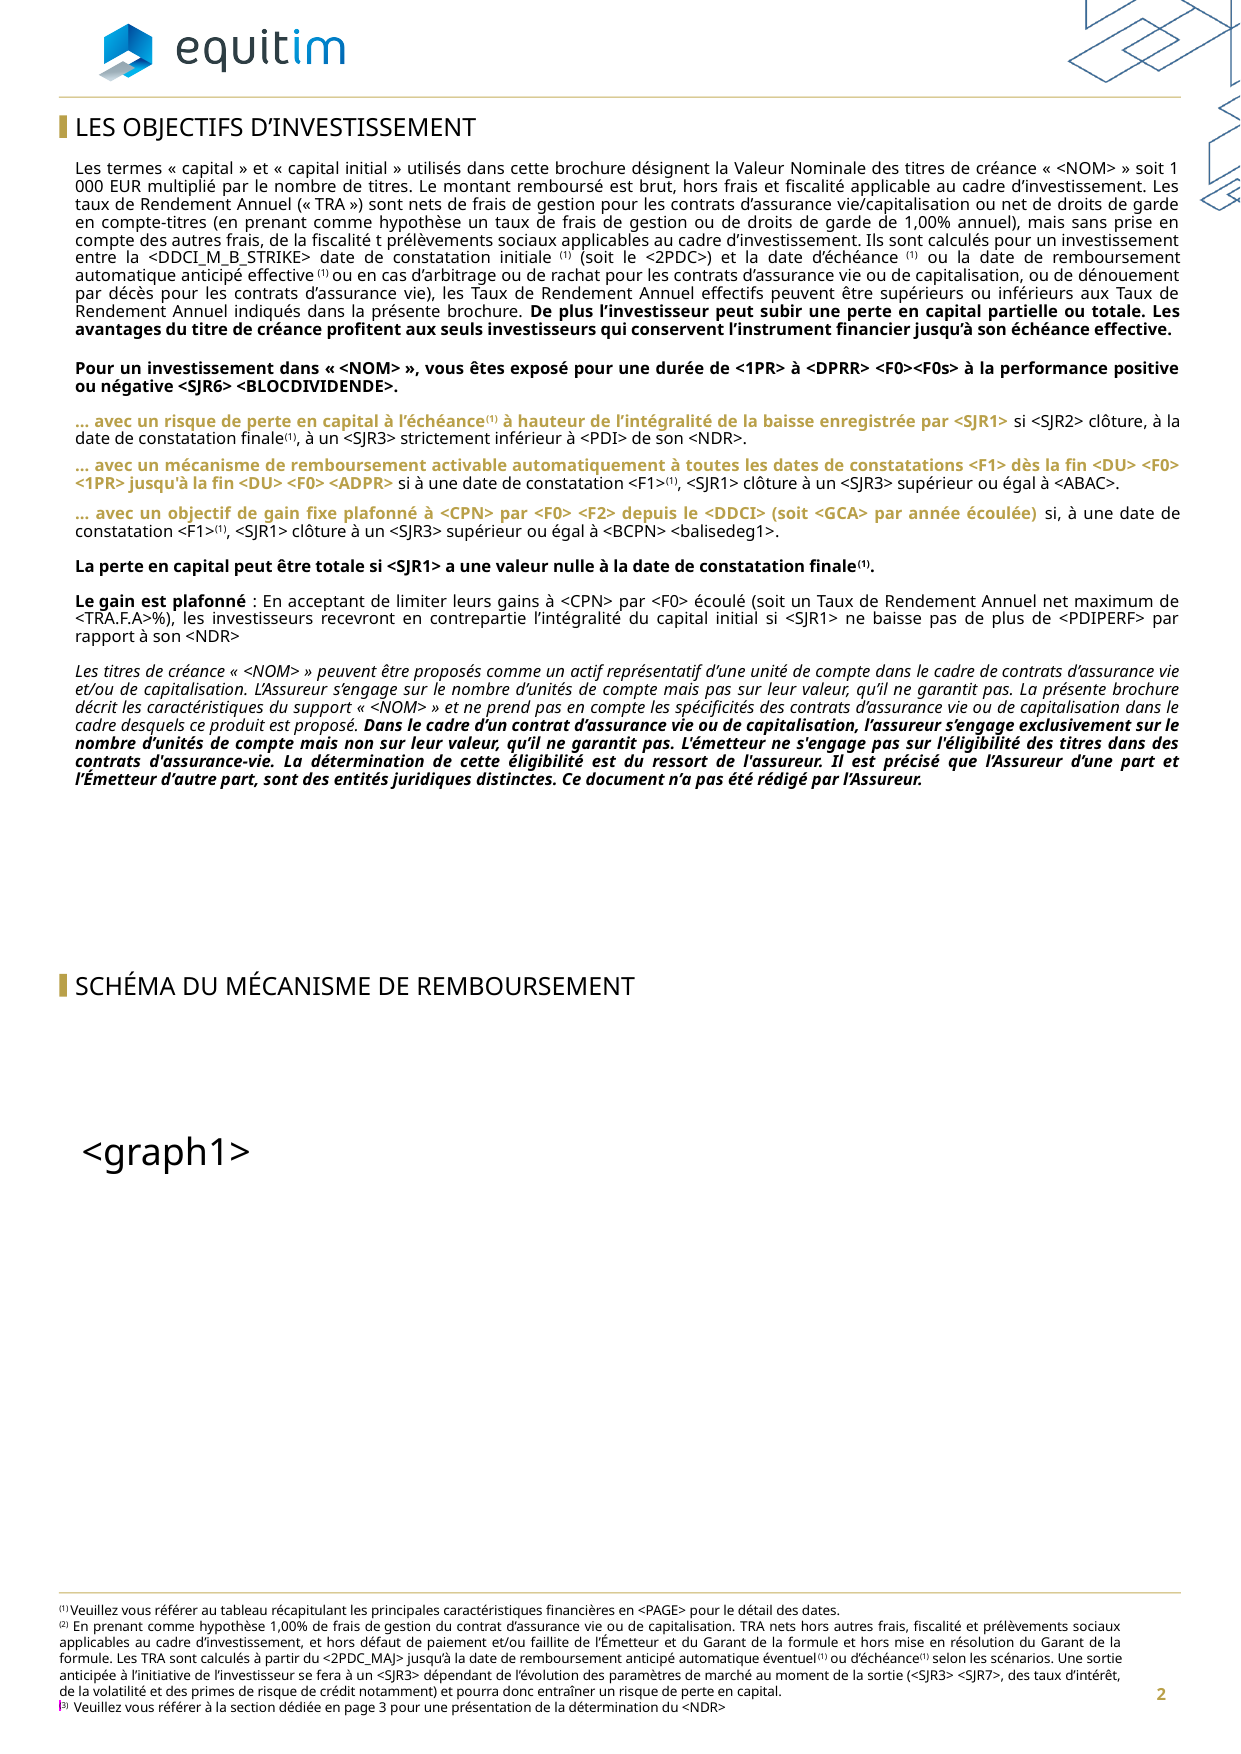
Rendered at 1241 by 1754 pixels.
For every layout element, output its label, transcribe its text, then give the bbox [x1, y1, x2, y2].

text_box Les termes « capital » et « capital initial » utilisés dans cette brochure désignent la Valeur Nominale des titres de créance « <NOM> » soit 1 000 EUR multiplié par le nombre de titres. Le montant remboursé est brut, hors frais et fiscalité applicable au cadre d’investissement. Les taux de Rendement Annuel (« TRA ») sont nets de frais de gestion pour les contrats d’assurance vie/capitalisation ou net de droits de garde en compte-titres (en prenant comme hypothèse un taux de frais de gestion ou de droits de garde de 1,00% annuel), mais sans prise en compte des autres frais, de la fiscalité t prélèvements sociaux applicables au cadre d’investissement. Ils sont calculés pour un investissement entre la <DDCI_M_B_STRIKE> date de constatation initiale (1) (soit le <2PDC>) et la date d’échéance (1) ou la date de remboursement automatique anticipé effective (1) ou en cas d’arbitrage ou de rachat pour les contrats d’assurance vie ou de capitalisation, ou de dénouement par décès pour les contrats d’assurance vie), les Taux de Rendement Annuel effectifs peuvent être supérieurs ou inférieurs aux Taux de Rendement Annuel indiqués dans la présente brochure. De plus l’investisseur peut subir une perte en capital partielle ou totale. Les avantages du titre de créance profitent aux seuls investisseurs qui conservent l’instrument financier jusqu’à son échéance effective. Pour un investissement dans « <NOM> », vous êtes exposé pour une durée de <1PR> à <DPRR> <F0><F0s> à la performance positive ou négative <SJR6> <BLOCDIVIDENDE>. … avec un risque de perte en capital à l’échéance(1) à hauteur de l’intégralité de la baisse enregistrée par <SJR1> si <SJR2> clôture, à la date de constatation finale(1), à un <SJR3> strictement inférieur à <PDI> de son <NDR>. … avec un mécanisme de remboursement activable automatiquement à toutes les dates de constatations <F1> dès la fin <DU> <F0> <1PR> jusqu'à la fin <DU> <F0> <ADPR> si à une date de constatation <F1>(1), <SJR1> clôture à un <SJR3> supérieur ou égal à <ABAC>. … avec un objectif de gain fixe plafonné à <CPN> par <F0> <F2> depuis le <DDCI> (soit <GCA> par année écoulée) si, à une date de constatation <F1>(1), <SJR1> clôture à un <SJR3> supérieur ou égal à <BCPN> <balisedeg1>. La perte en capital peut être totale si <SJR1> a une valeur nulle à la date de constatation finale(1). Le gain est plafonné : En acceptant de limiter leurs gains à <CPN> par <F0> écoulé (soit un Taux de Rendement Annuel net maximum de <TRA.F.A>%), les investisseurs recevront en contrepartie l’intégralité du capital initial si <SJR1> ne baisse pas de plus de <PDIPERF> par rapport à son <NDR> Les titres de créance « <NOM> » peuvent être proposés comme un actif représentatif d’une unité de compte dans le cadre de contrats d’assurance vie et/ou de capitalisation. L’Assureur s’engage sur le nombre d’unités de compte mais pas sur leur valeur, qu’il ne garantit pas. La présente brochure décrit les caractéristiques du support « <NOM> » et ne prend pas en compte les spécificités des contrats d’assurance vie ou de capitalisation dans le cadre desquels ce produit est proposé. Dans le cadre d’un contrat d’assurance vie ou de capitalisation, l’assureur s’engage exclusivement sur le nombre d’unités de compte mais non sur leur valeur, qu’il ne garantit pas. L'émetteur ne s'engage pas sur l'éligibilité des titres dans des contrats d'assurance-vie. La détermination de cette éligibilité est du ressort de l'assureur. Il est précisé que l’Assureur d’une part et l’Émetteur d’autre part, sont des entités juridiques distinctes. Ce document n’a pas été rédigé par l’Assureur. [75, 159, 1181, 789]
slide_number 2 [1122, 1664, 1182, 1728]
text_box <graph1> [66, 1120, 1091, 1181]
picture [77, 3, 367, 97]
text_box SCHÉMA DU MÉCANISME DE REMBOURSEMENT [75, 968, 772, 1007]
picture [1067, 0, 1241, 211]
text_box LES OBJECTIFS D’INVESTISSEMENT [75, 109, 551, 148]
text_box [59, 973, 67, 997]
text_box (1) Veuillez vous référer au tableau récapitulant les principales caractéristiques financières en <PAGE> pour le détail des dates. (2) En prenant comme hypothèse 1,00% de frais de gestion du contrat d’assurance vie ou de capitalisation. TRA nets hors autres frais, fiscalité et prélèvements sociaux applicables au cadre d’investissement, et hors défaut de paiement et/ou faillite de l’Émetteur et du Garant de la formule et hors mise en résolution du Garant de la formule. Les TRA sont calculés à partir du <2PDC_MAJ> jusqu’à la date de remboursement anticipé automatique éventuel(1) ou d’échéance(1) selon les scénarios. Une sortie anticipée à l’initiative de l’investisseur se fera à un <SJR3> dépendant de l’évolution des paramètres de marché au moment de la sortie (<SJR3> <SJR7>, des taux d’intérêt, de la volatilité et des primes de risque de crédit notamment) et pourra donc entraîner un risque de perte en capital. (3) Veuillez vous référer à la section dédiée en page 3 pour une présentation de la détermination du <NDR> [59, 1601, 1123, 1716]
text_box [59, 115, 67, 138]
